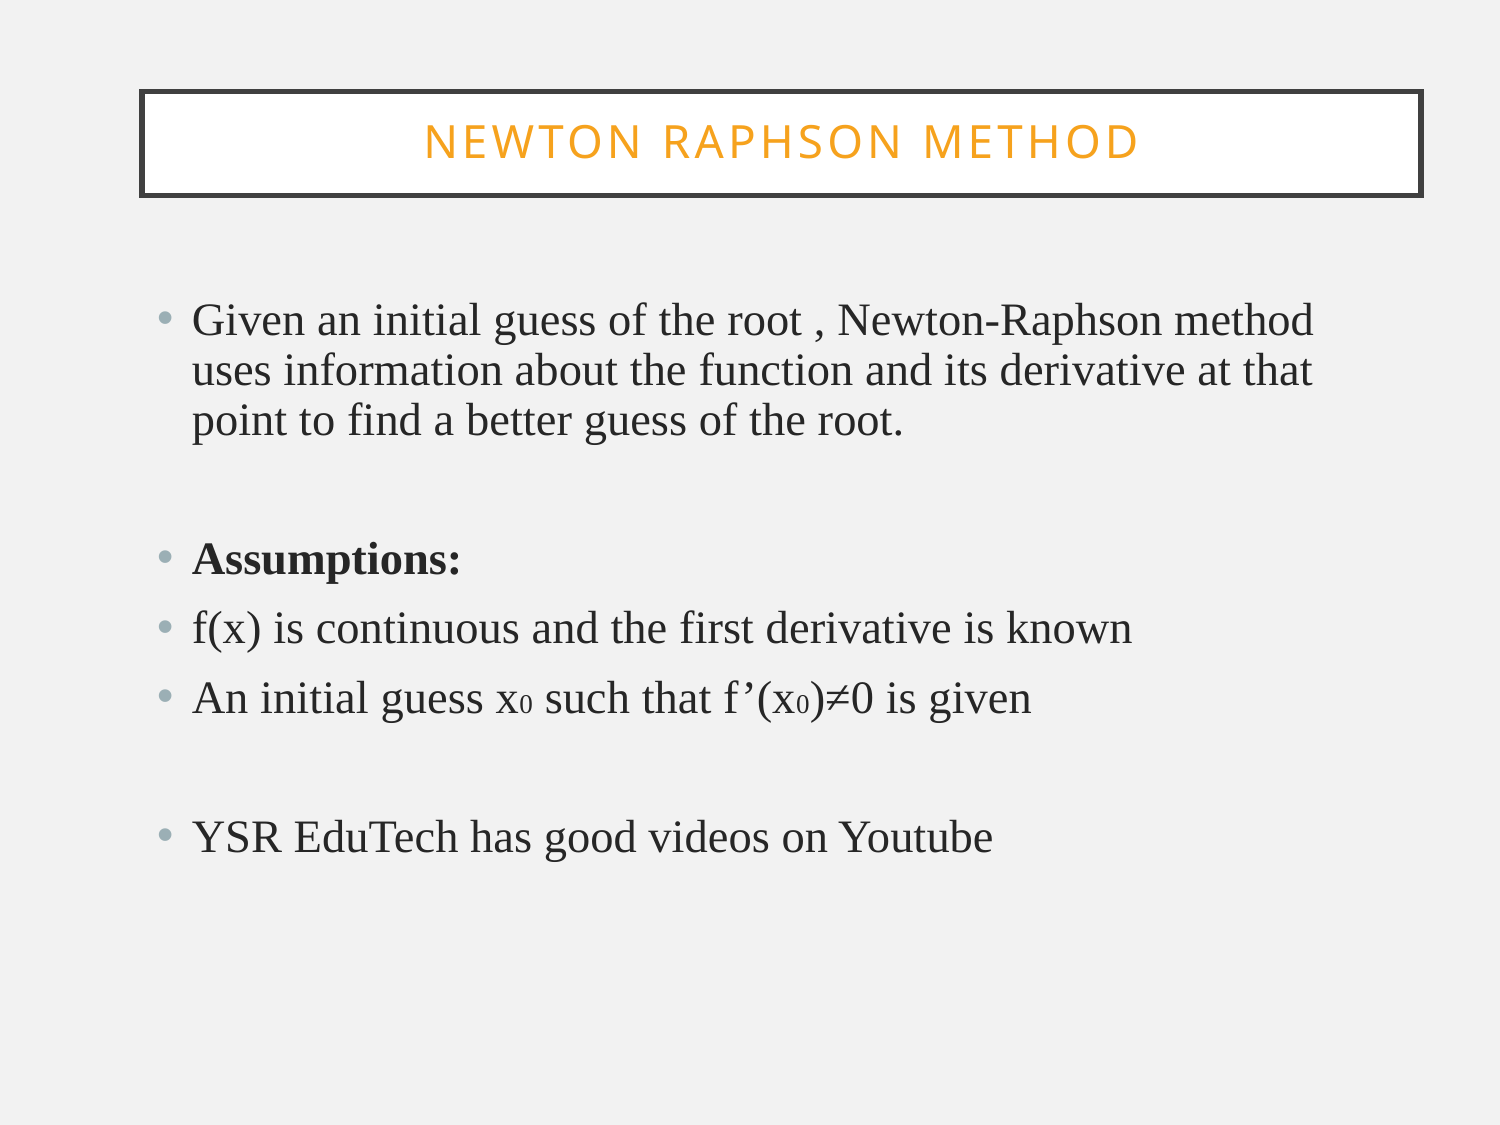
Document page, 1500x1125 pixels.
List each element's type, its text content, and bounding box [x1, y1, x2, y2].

title Newton Raphson method [139, 89, 1424, 198]
